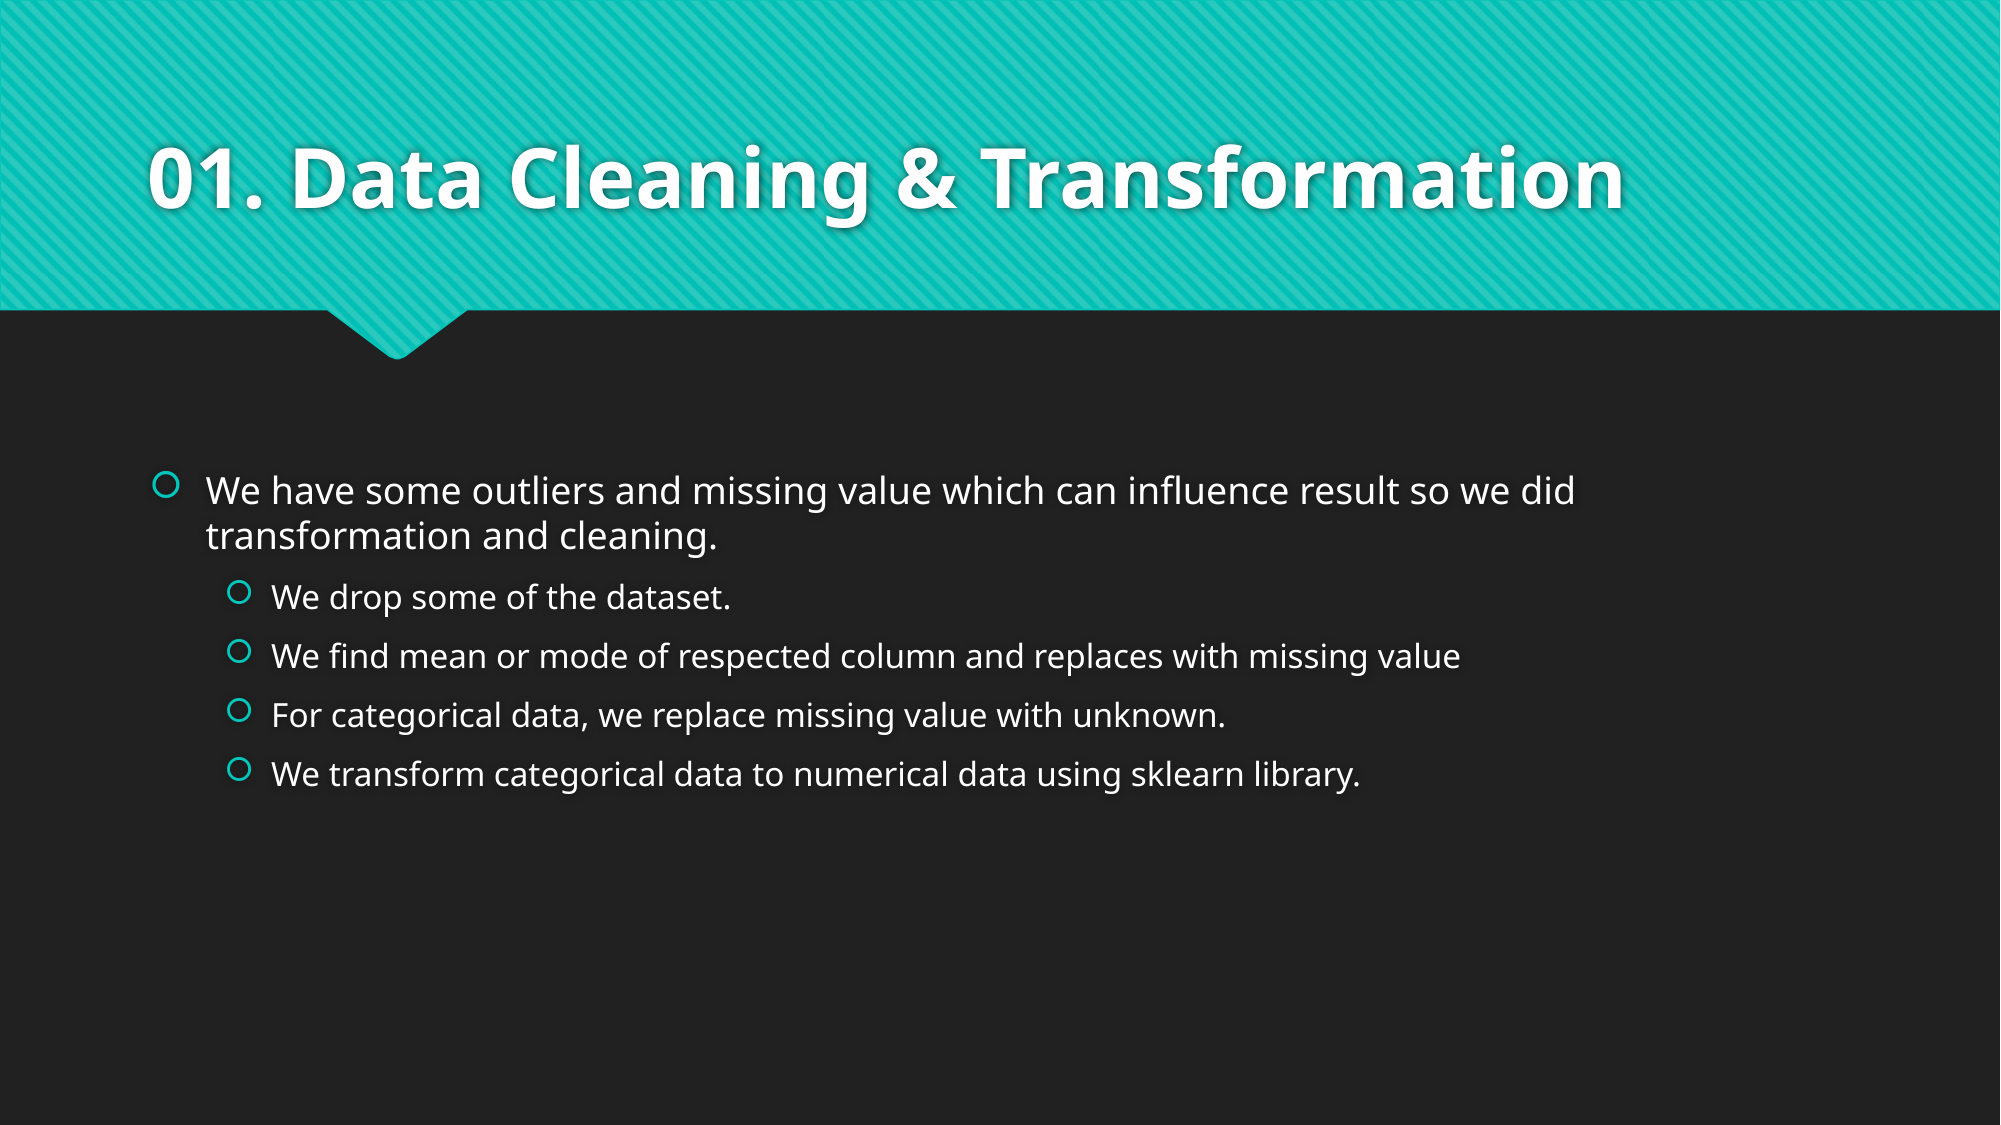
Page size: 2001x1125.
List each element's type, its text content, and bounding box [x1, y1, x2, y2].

title 01. Data Cleaning & Transformation [132, 73, 1868, 233]
list We have some outliers and missing value which can influence result so we did transformation and cleaning. We drop some of the dataset. We find mean or mode of respected column and replaces with missing value For categorical data, we replace missing value with unknown. We transform categorical data to numerical data using sklearn library. [134, 364, 1866, 962]
